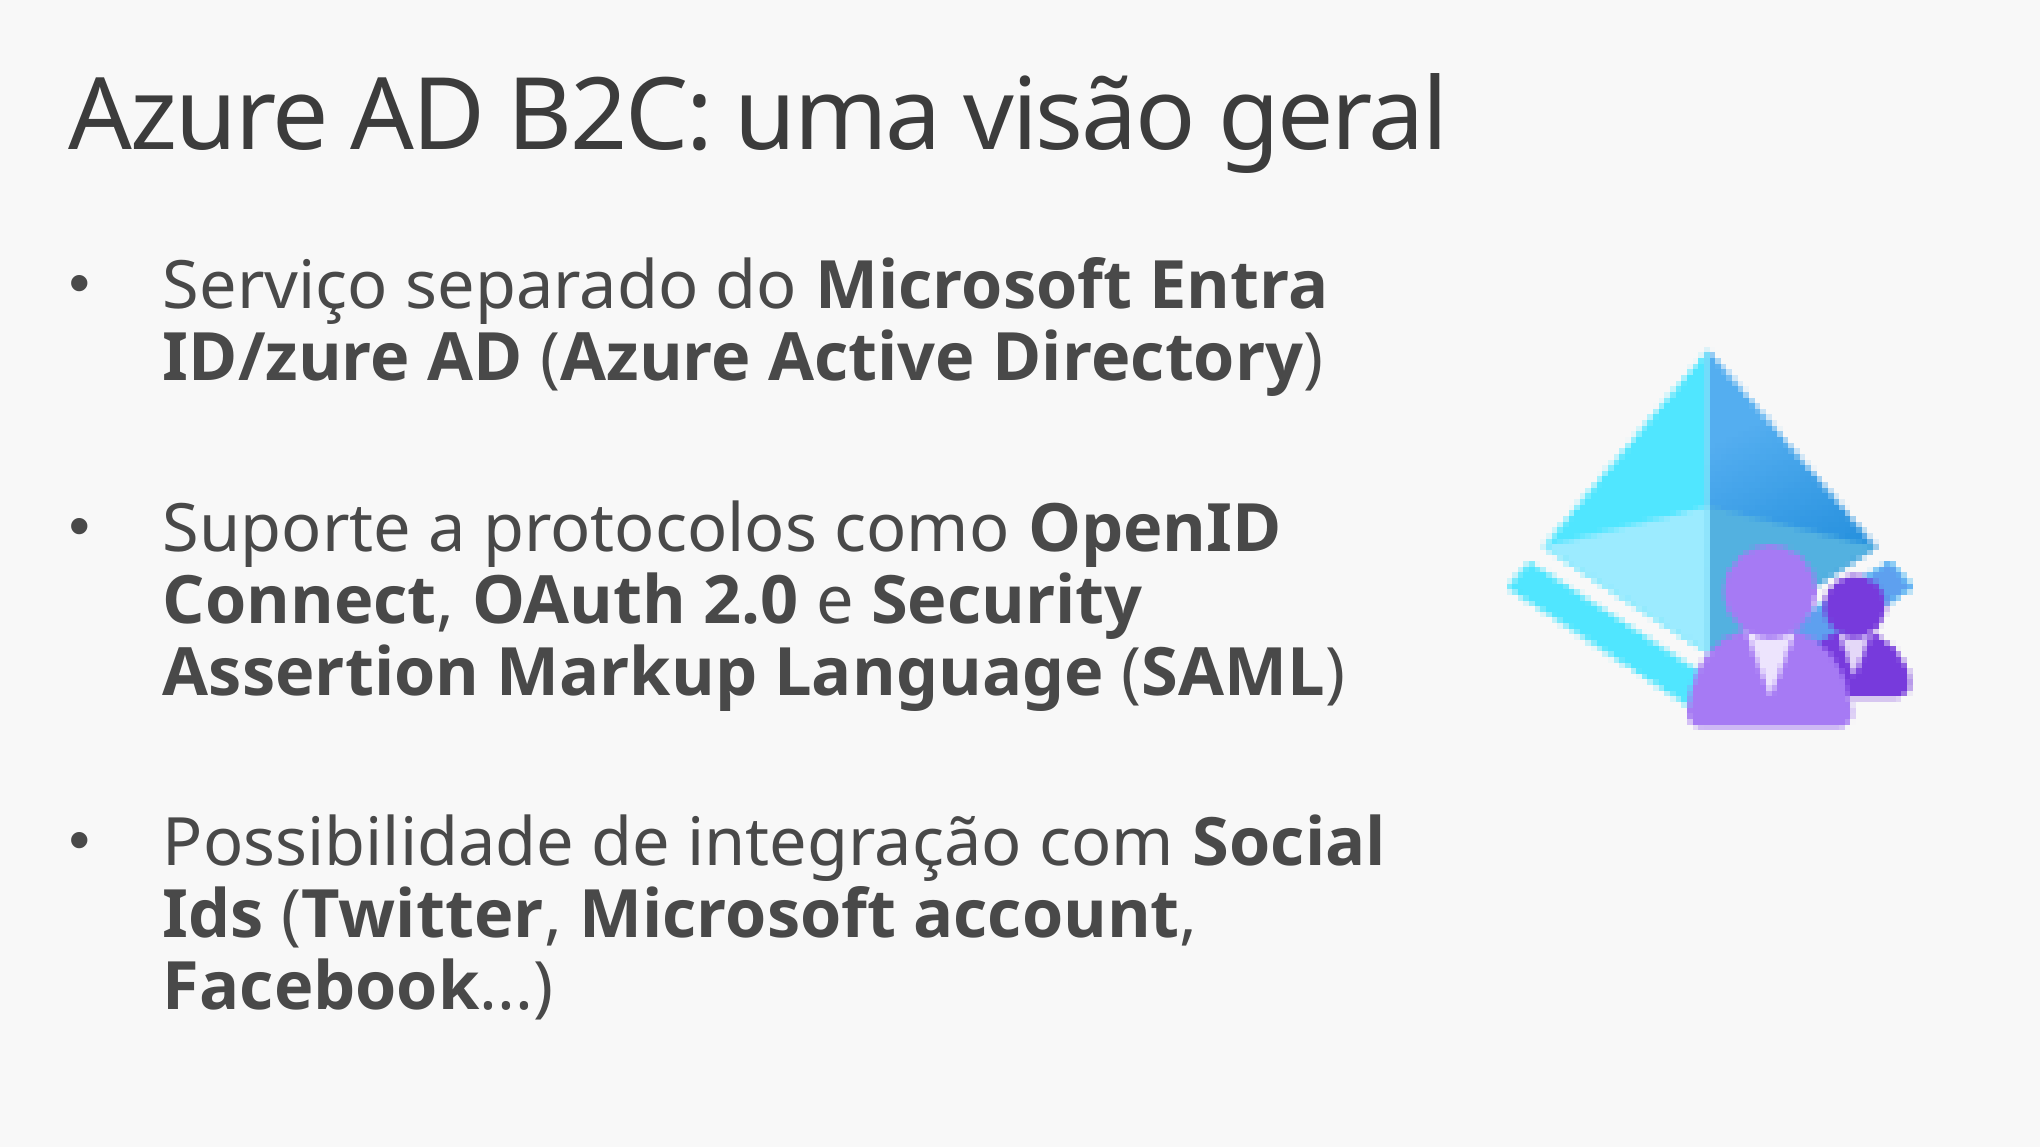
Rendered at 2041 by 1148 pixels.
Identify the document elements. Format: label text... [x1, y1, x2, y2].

title Azure AD B2C: uma visão geral [45, 48, 1996, 199]
picture [1507, 335, 1914, 742]
list Serviço separado do Microsoft Entra ID/zure AD (Azure Active Directory) Suporte a protocolos como OpenID Connect, OAuth 2.0 e Security Assertion Markup Language (SAML) Possibilidade de integração com Social Ids (Twitter, Microsoft account, Facebook...) [45, 236, 1495, 986]
